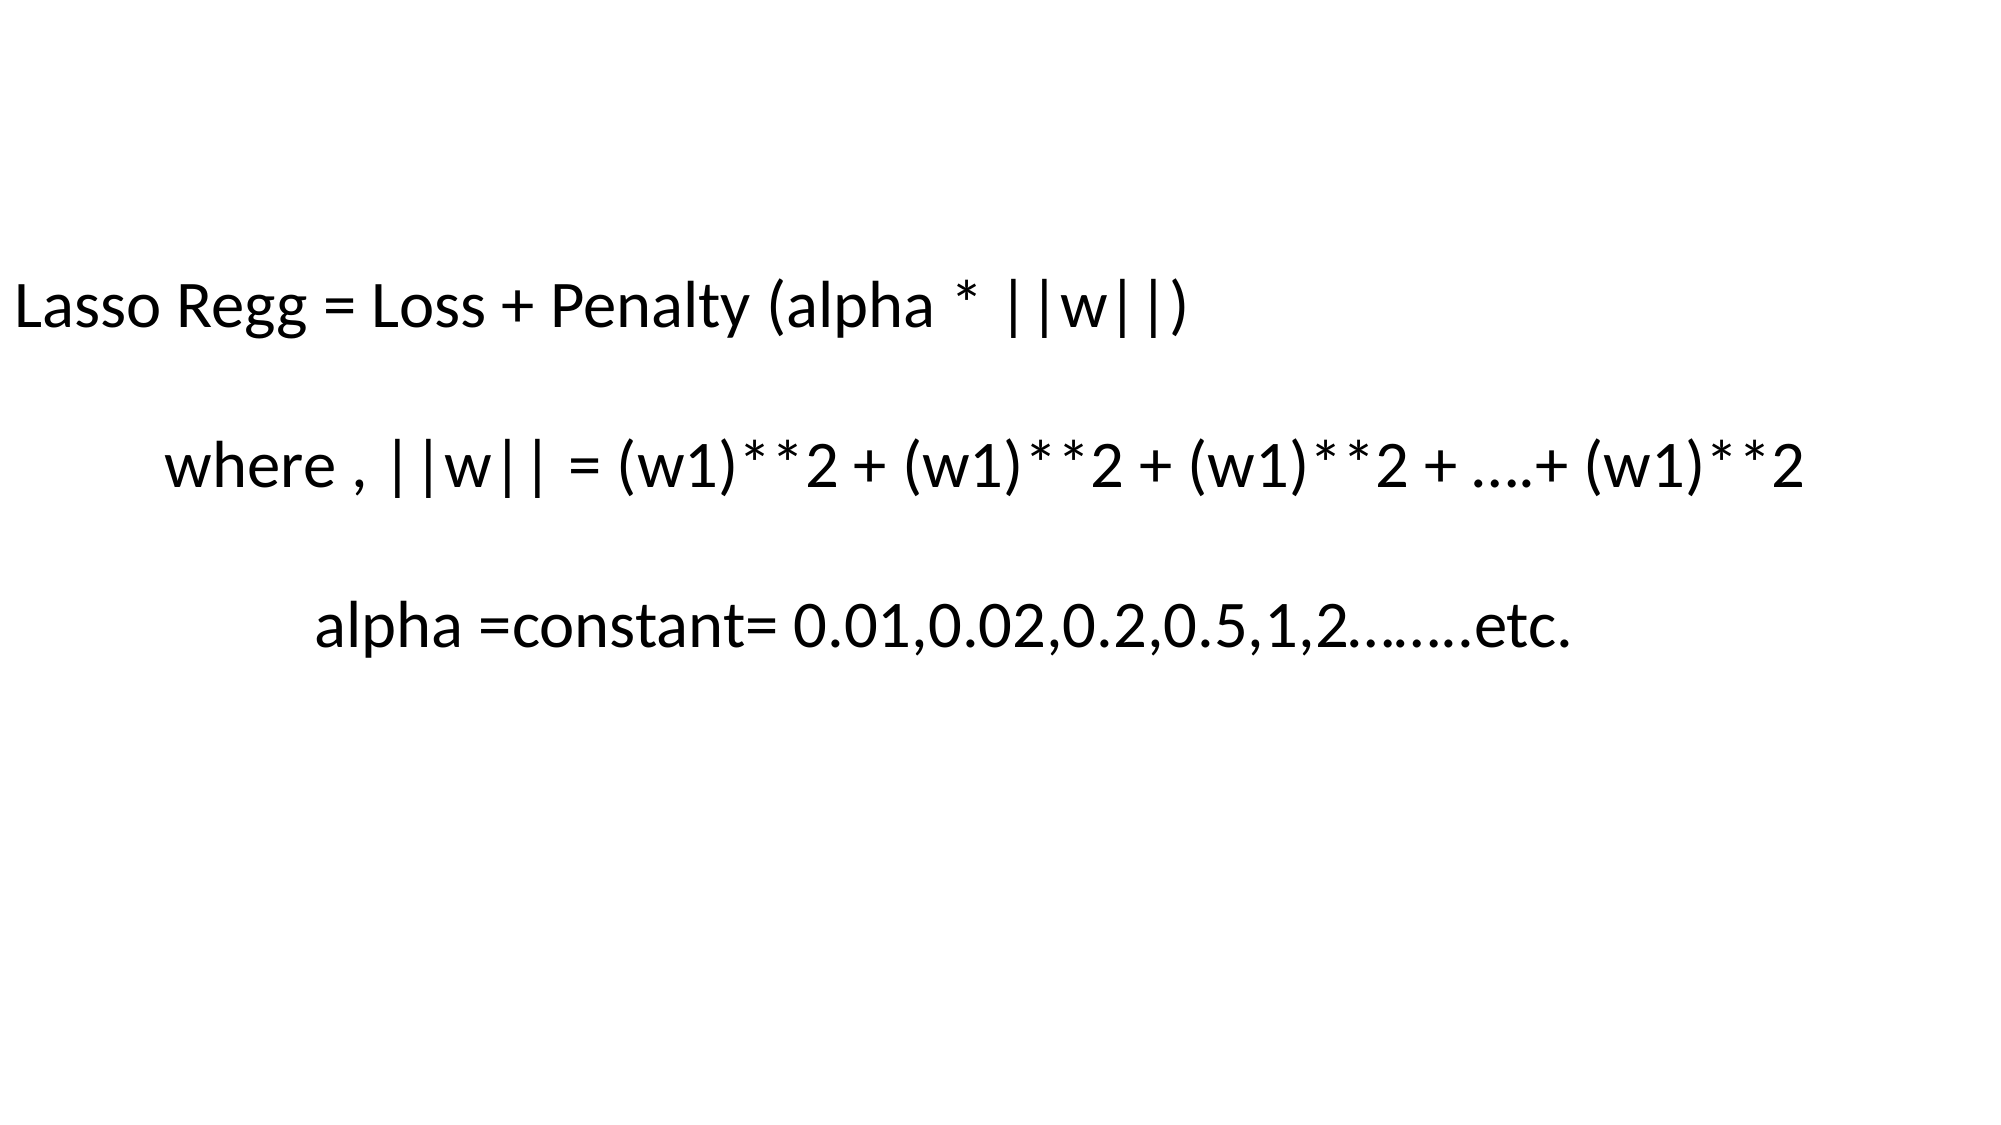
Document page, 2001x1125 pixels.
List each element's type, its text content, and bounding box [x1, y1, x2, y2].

text_box Lasso Regg = Loss + Penalty (alpha * ||w||) where , ||w|| = (w1)**2 + (w1)**2 + (w1)**2 + ….+ (w1)**2 alpha =constant= 0.01,0.02,0.2,0.5,1,2……..etc. [0, 253, 2000, 669]
